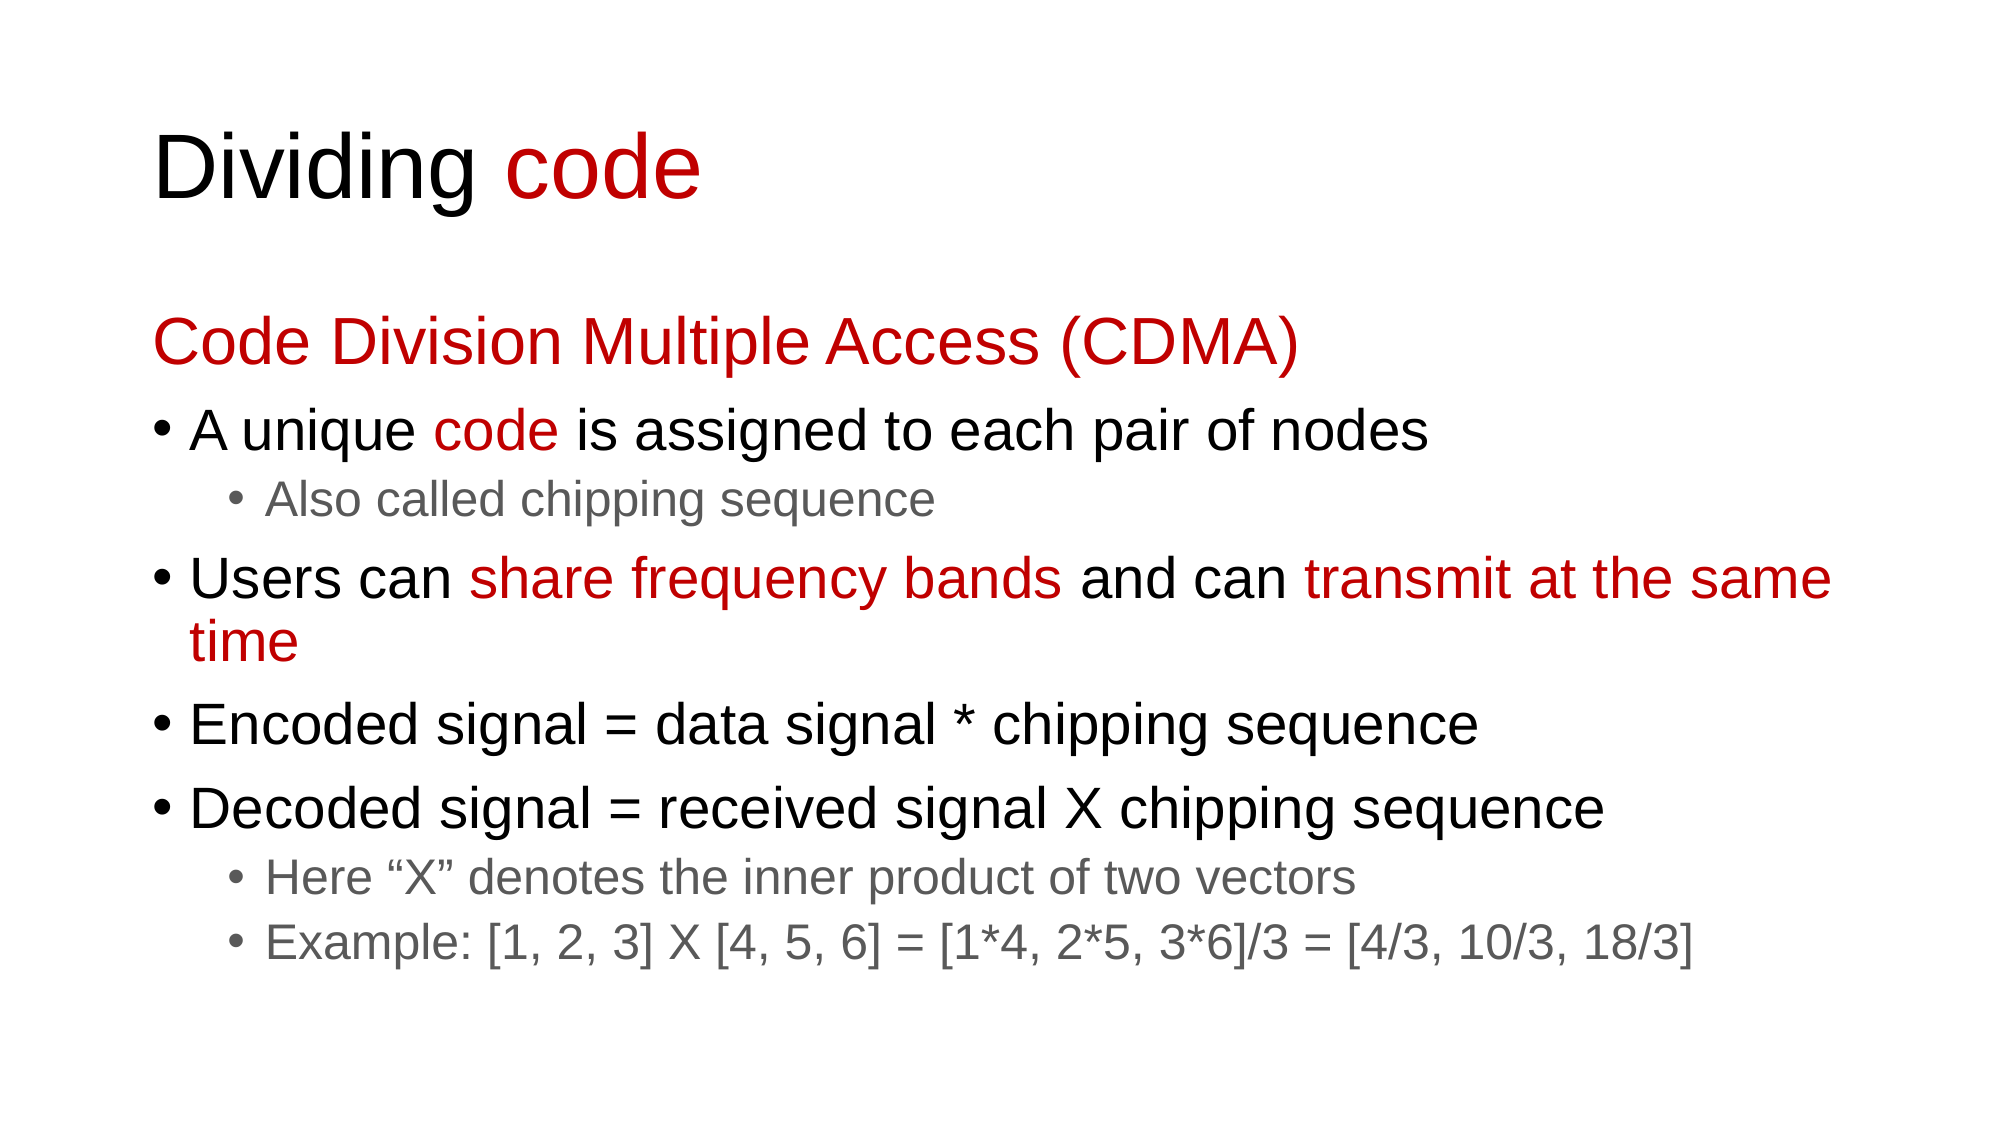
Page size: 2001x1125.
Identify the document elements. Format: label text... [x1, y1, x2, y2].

list Code Division Multiple Access (CDMA) A unique code is assigned to each pair of nodes Also called chipping sequence Users can share frequency bands and can transmit at the same time Encoded signal = data signal * chipping sequence Decoded signal = received signal X chipping sequence Here “X” denotes the inner product of two vectors Example: [1, 2, 3] X [4, 5, 6] = [1*4, 2*5, 3*6]/3 = [4/3, 10/3, 18/3] [137, 299, 1863, 1094]
title Dividing code [137, 59, 1863, 278]
